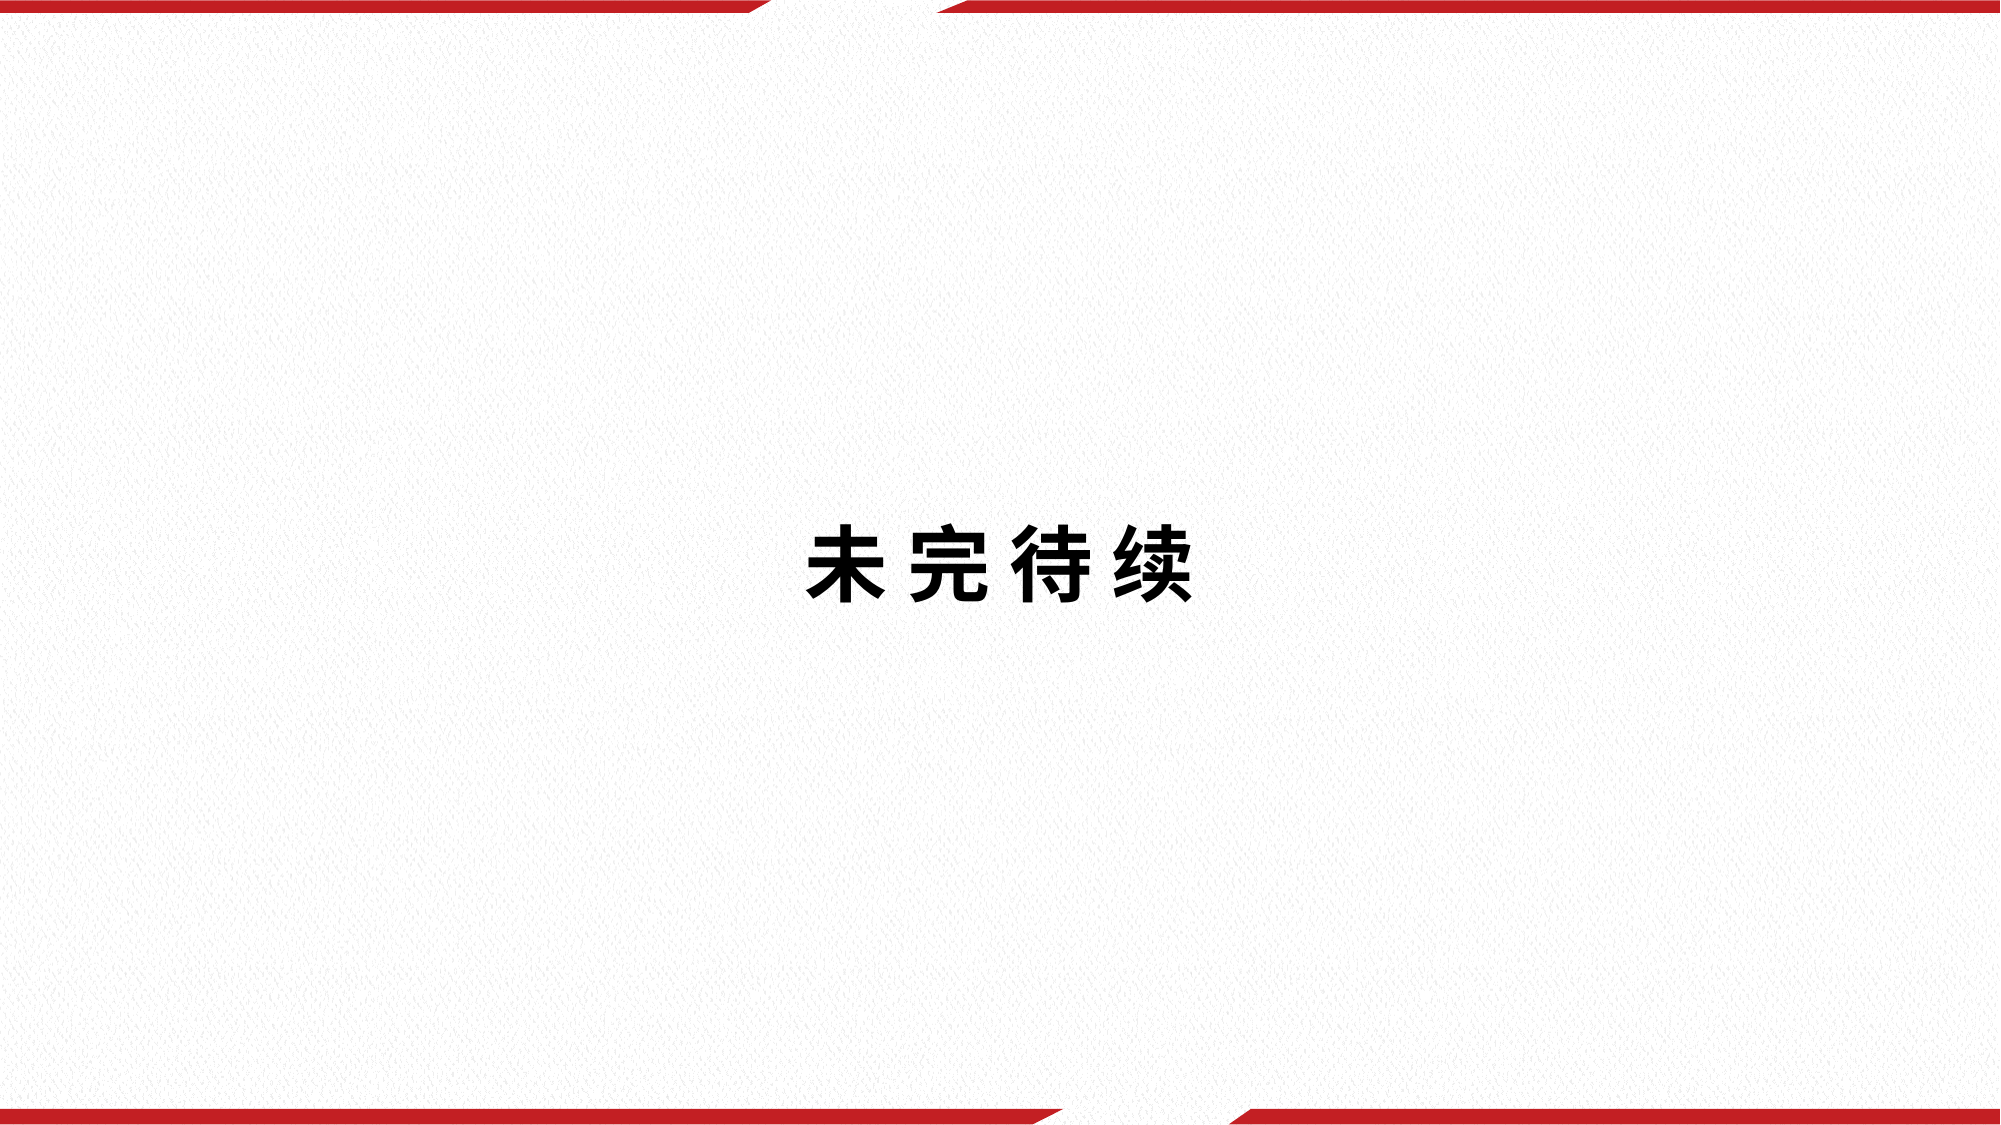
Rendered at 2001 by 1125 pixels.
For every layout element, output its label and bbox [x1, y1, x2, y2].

text_box [0, 0, 2000, 1125]
